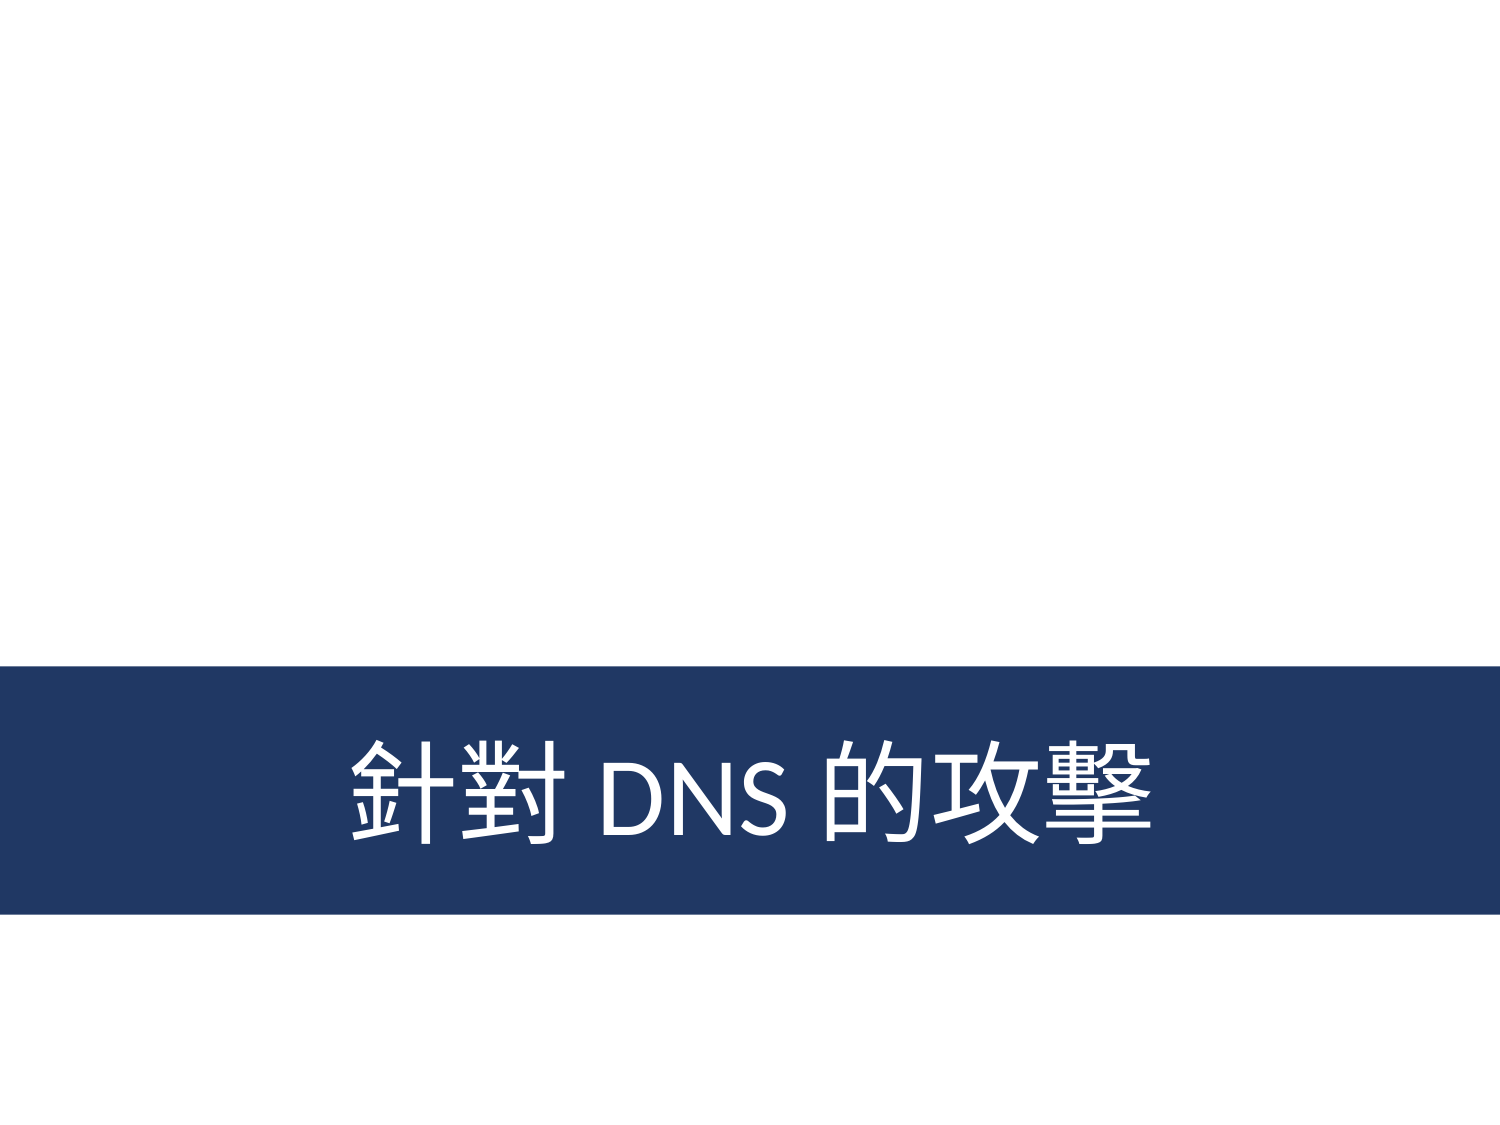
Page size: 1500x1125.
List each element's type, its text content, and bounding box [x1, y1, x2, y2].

text_box 針對DNS的攻擊 [0, 665, 1500, 916]
